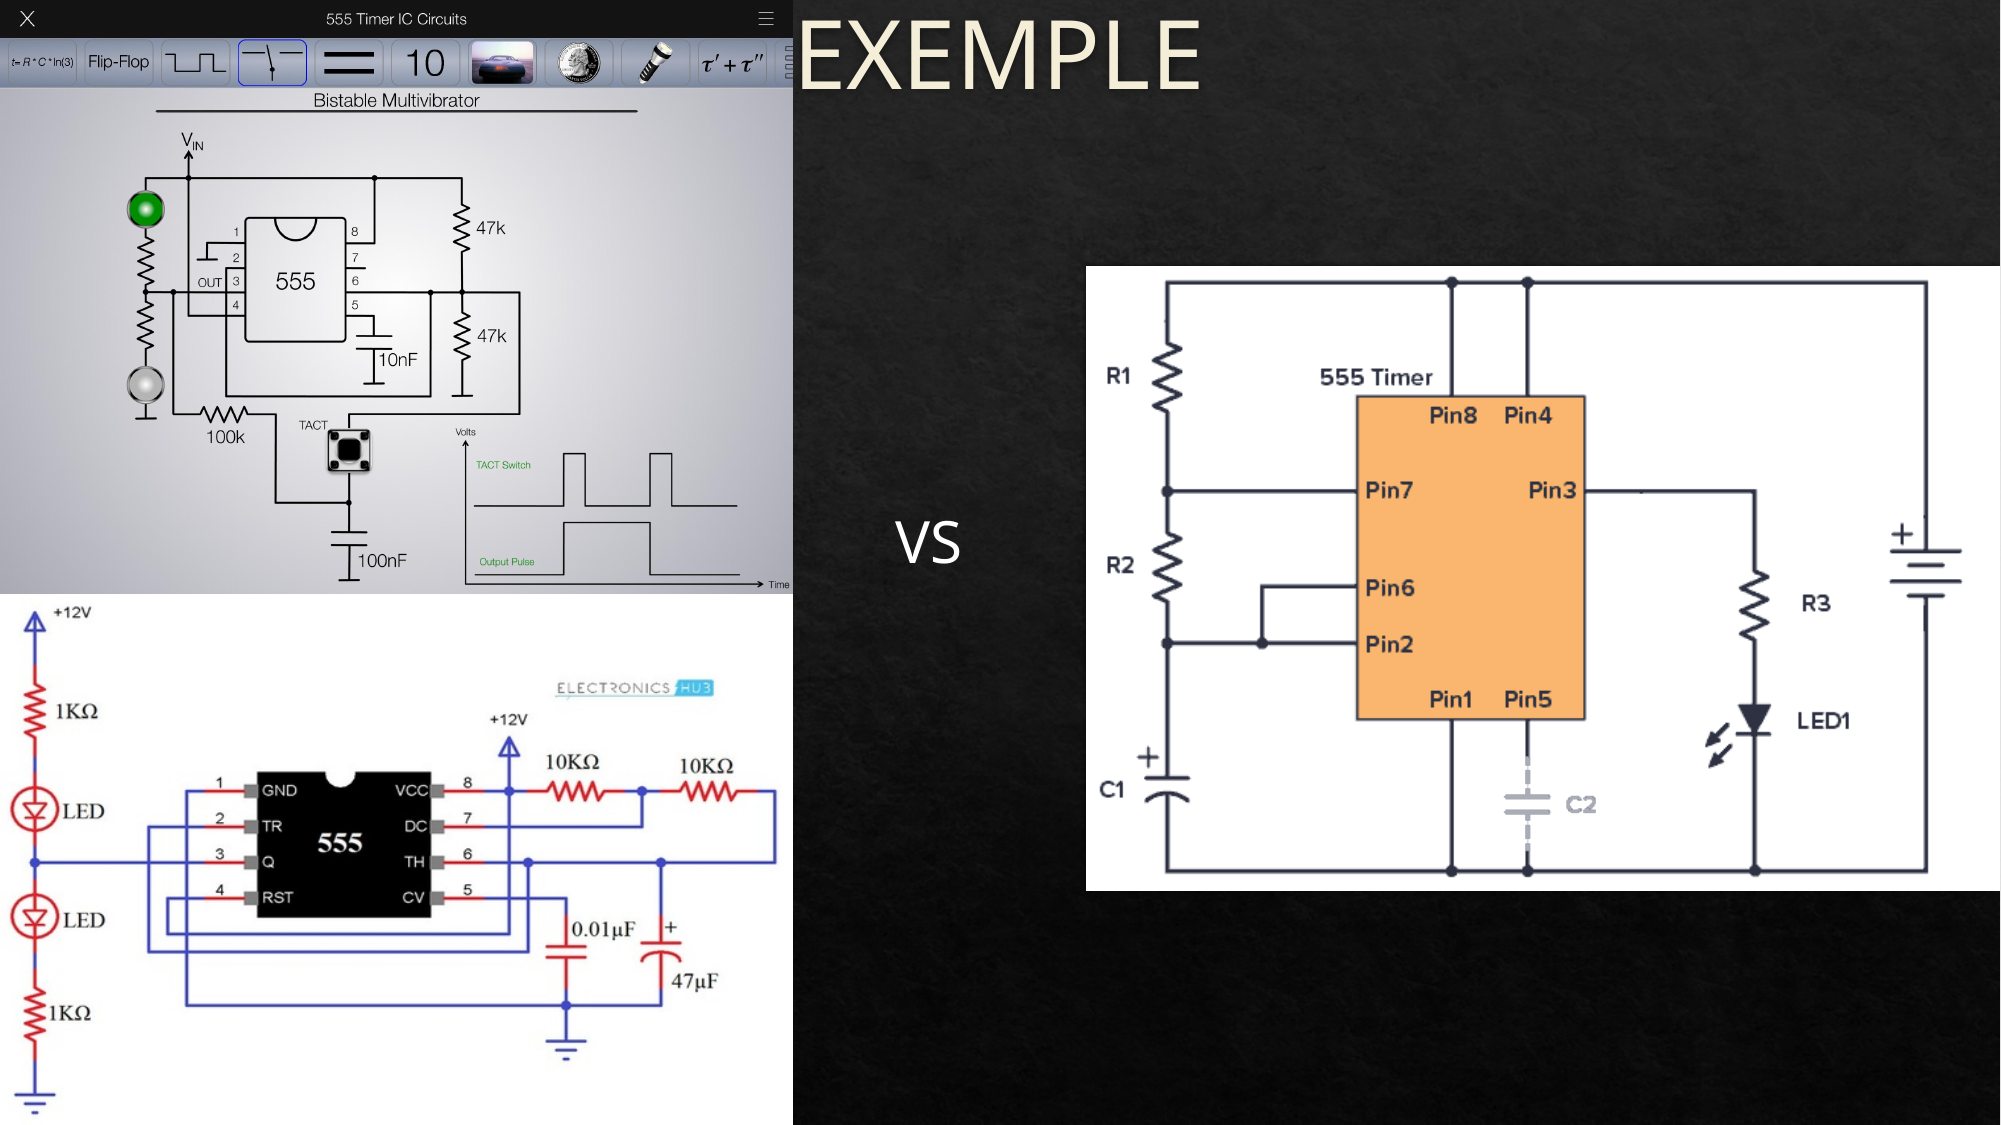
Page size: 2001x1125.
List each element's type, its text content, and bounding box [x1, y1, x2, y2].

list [0, 0, 793, 591]
picture [0, 594, 793, 1125]
title EXEMPLE [798, 0, 1849, 163]
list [1085, 265, 2000, 891]
text_box VS [809, 497, 1049, 583]
